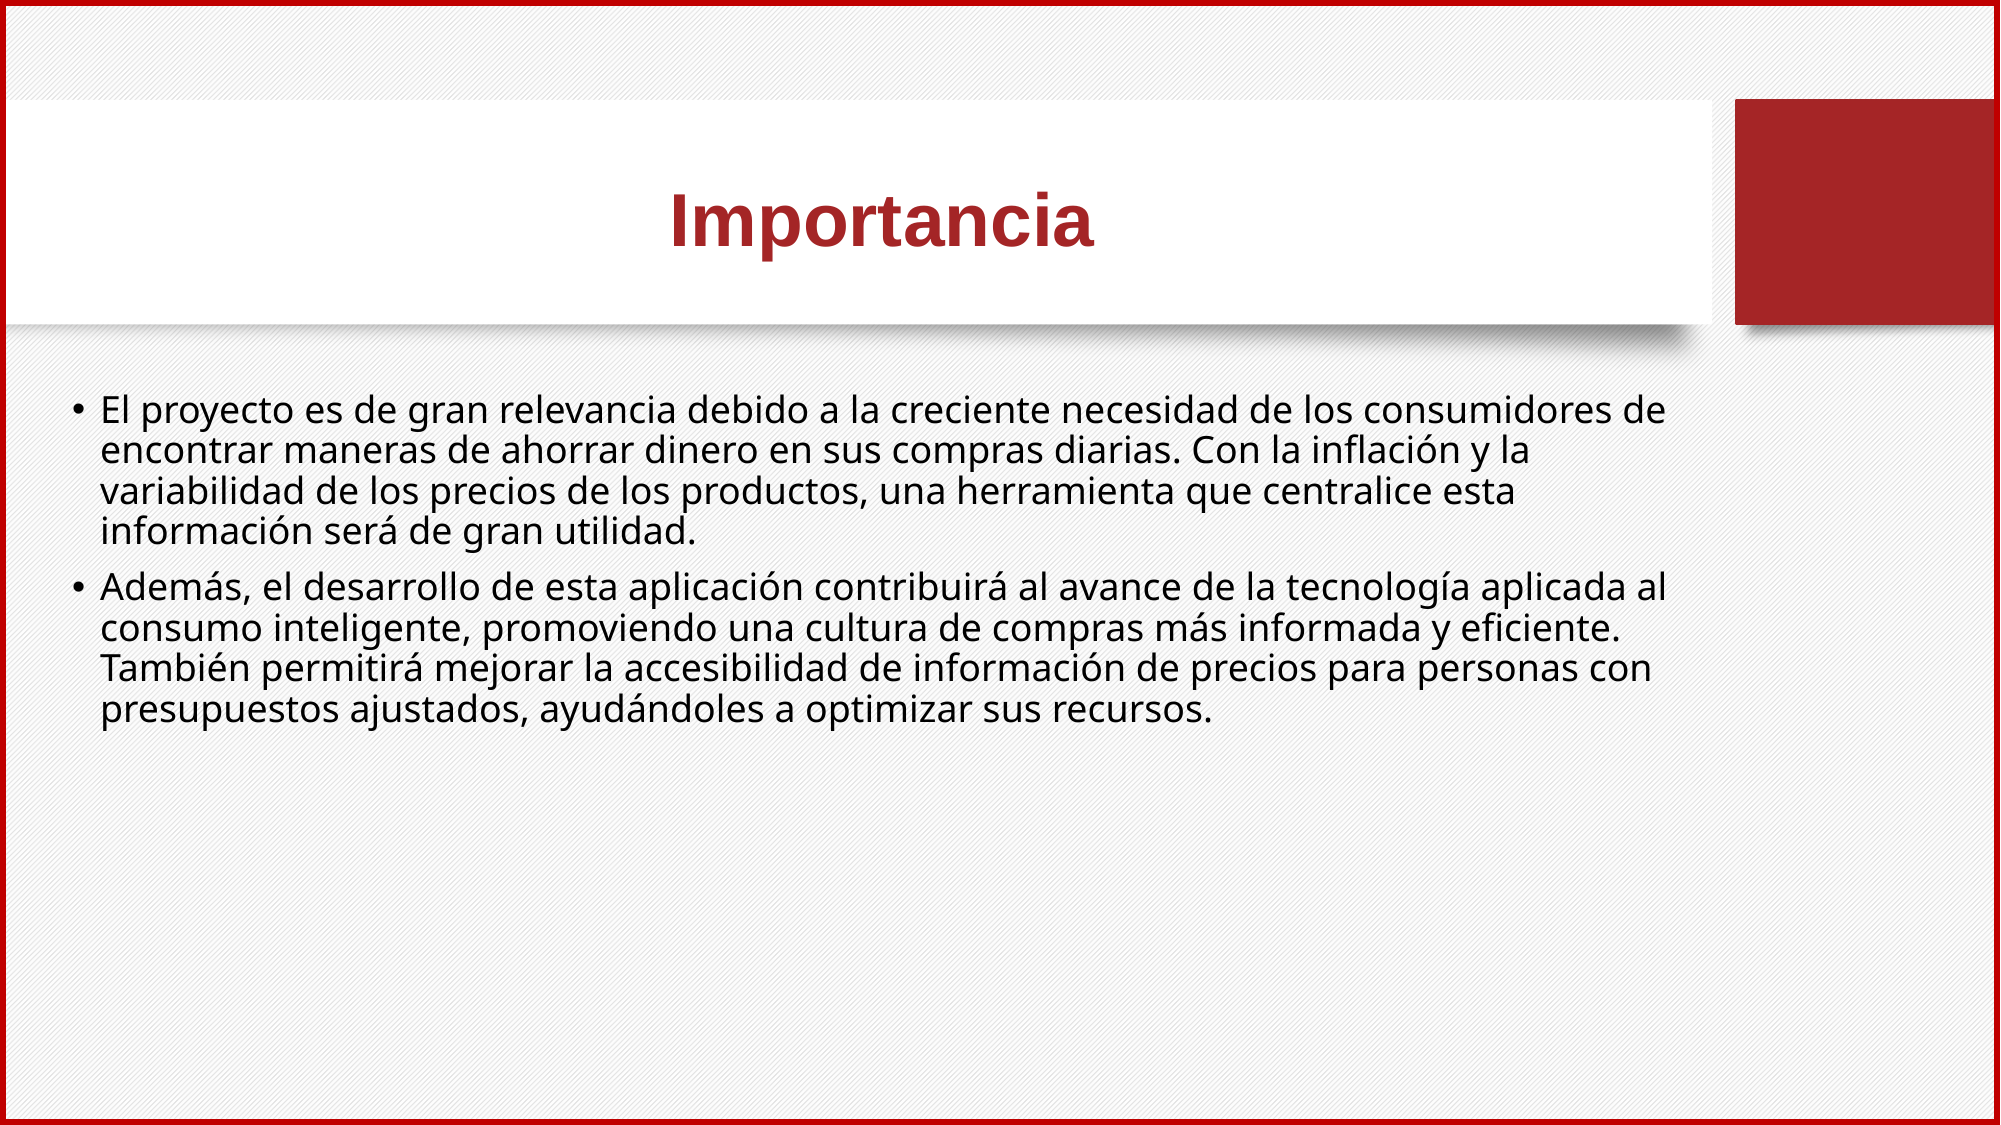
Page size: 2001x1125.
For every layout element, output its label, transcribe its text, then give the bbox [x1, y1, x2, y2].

text_box [0, 0, 2000, 1125]
list El proyecto es de gran relevancia debido a la creciente necesidad de los consumidores de encontrar maneras de ahorrar dinero en sus compras diarias. Con la inflación y la variabilidad de los precios de los productos, una herramienta que centralice esta información será de gran utilidad. Además, el desarrollo de esta aplicación contribuirá al avance de la tecnología aplicada al consumo inteligente, promoviendo una cultura de compras más informada y eficiente. También permitirá mejorar la accesibilidad de información de precios para personas con presupuestos ajustados, ayudándoles a optimizar sus recursos. [57, 383, 1722, 974]
